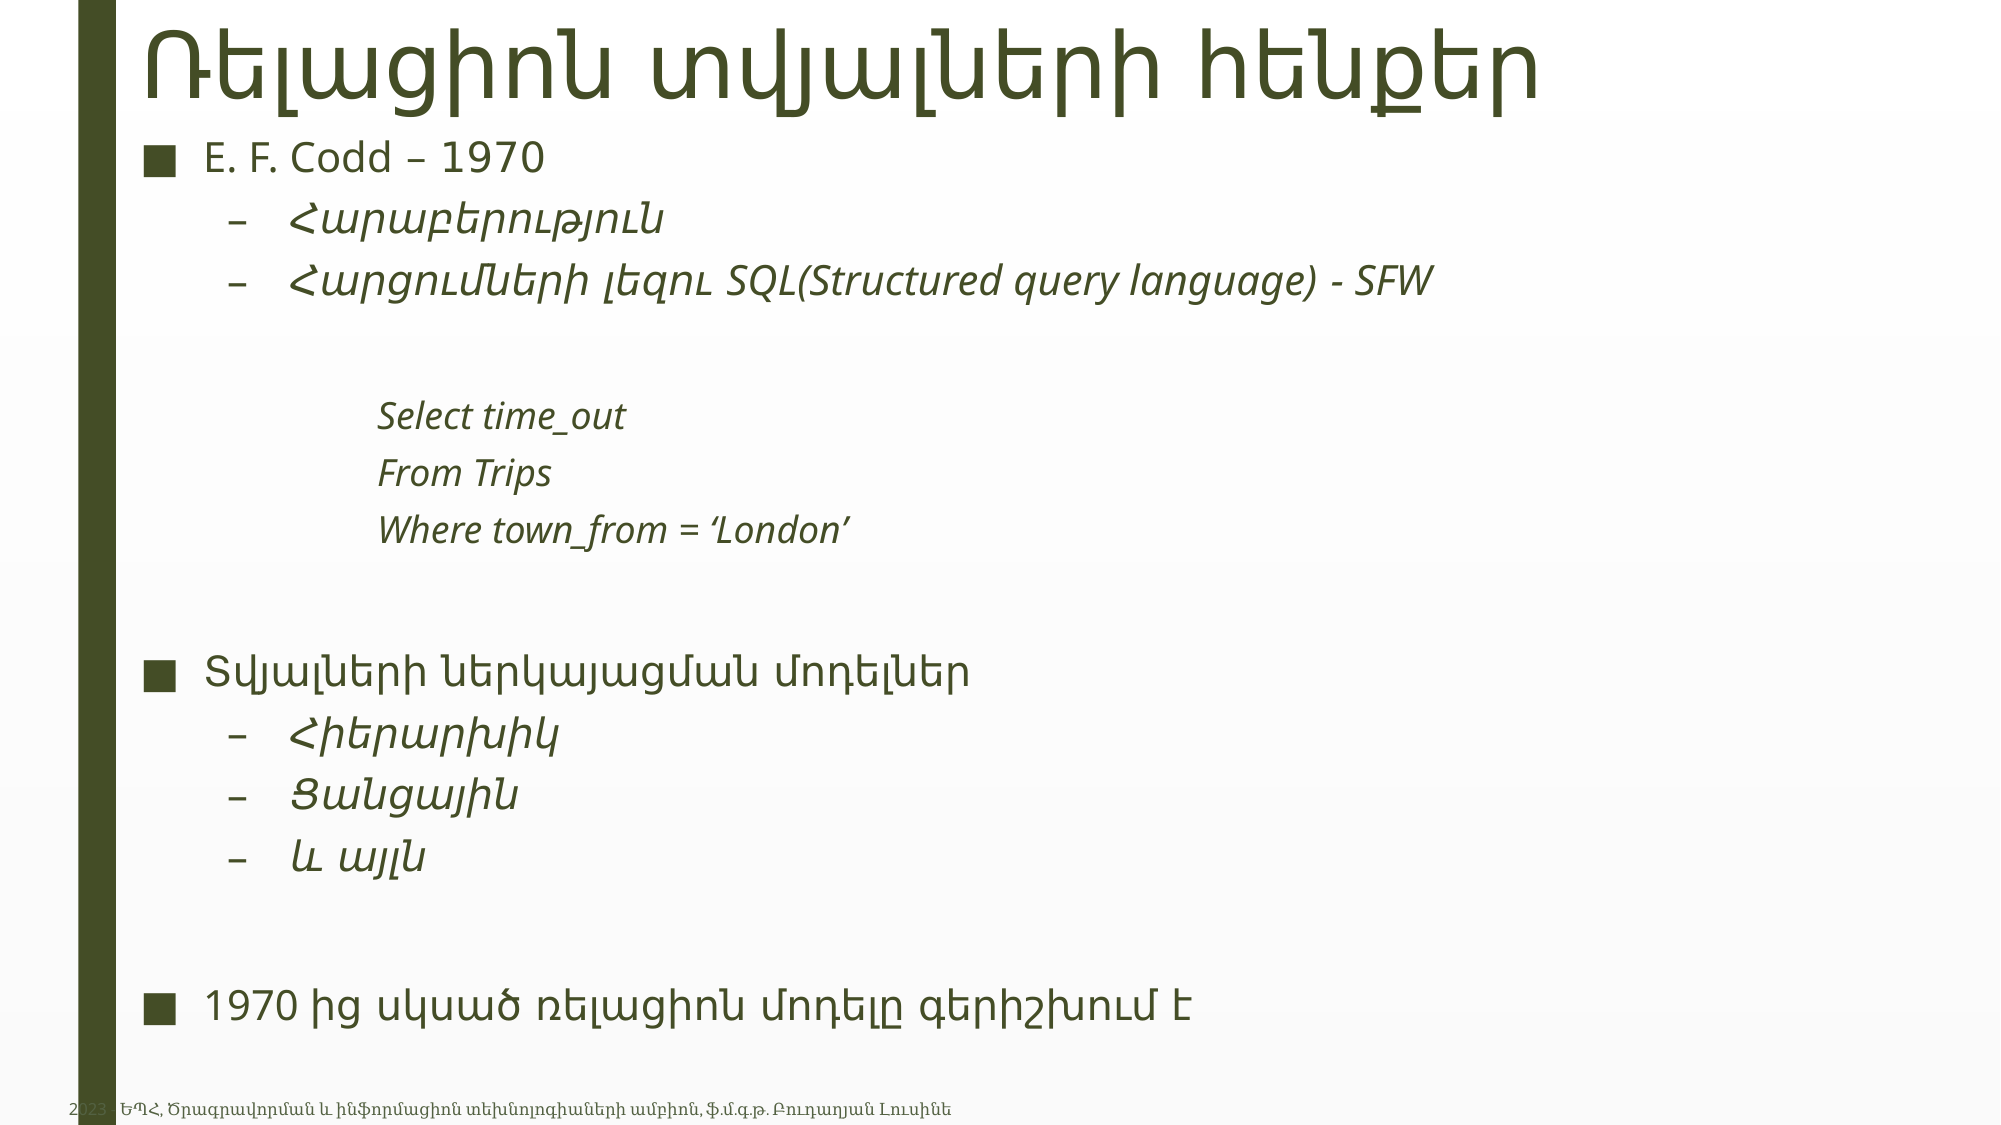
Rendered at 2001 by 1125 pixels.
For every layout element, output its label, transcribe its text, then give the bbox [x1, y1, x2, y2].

footer 2023 - ԵՊՀ, Ծրագրավորման և ինֆորմացիոն տեխնոլոգիաների ամբիոն, ֆ.մ.գ.թ. Բուդաղյան Լուսինե [0, 1091, 1023, 1125]
title Ռելացիոն տվյալների հենքեր [125, 12, 1985, 127]
list E. F. Codd – 1970 Հարաբերություն Հարցումների լեզու SQL(Structured query language) - SFW Select time_out From Trips Where town_from = ‘London’ Տվյալների ներկայացման մոդելներ Հիերարխիկ Ցանցային և այլն 1970 ից սկսած ռելացիոն մոդելը գերիշխում է [125, 127, 1985, 1076]
